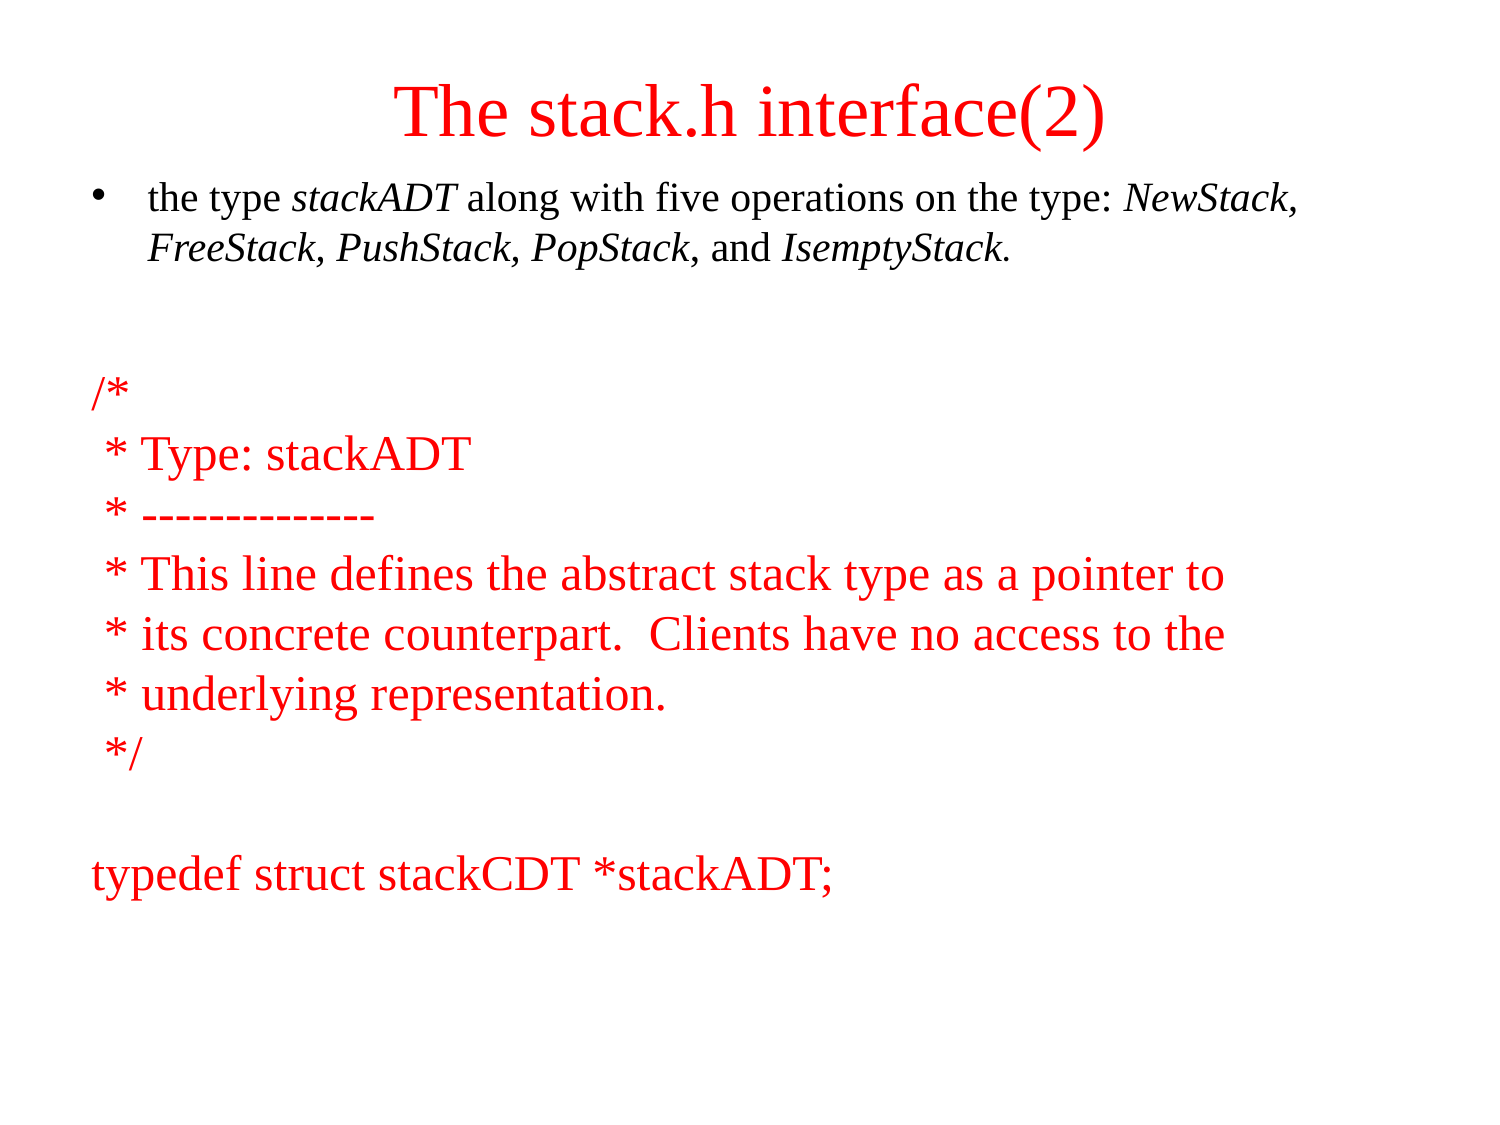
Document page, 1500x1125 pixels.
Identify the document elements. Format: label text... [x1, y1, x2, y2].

text_box The stack.h interface(2) [0, 54, 1500, 160]
text_box /* * Type: stackADT * -------------- * This line defines the abstract stack type as a pointer to * its concrete counterpart. Clients have no access to the * underlying representation. */ typedef struct stackCDT *stackADT; [76, 302, 1459, 908]
text_box the type stackADT along with five operations on the type: NewStack, FreeStack, PushStack, PopStack, and IsemptyStack. [76, 162, 1459, 277]
